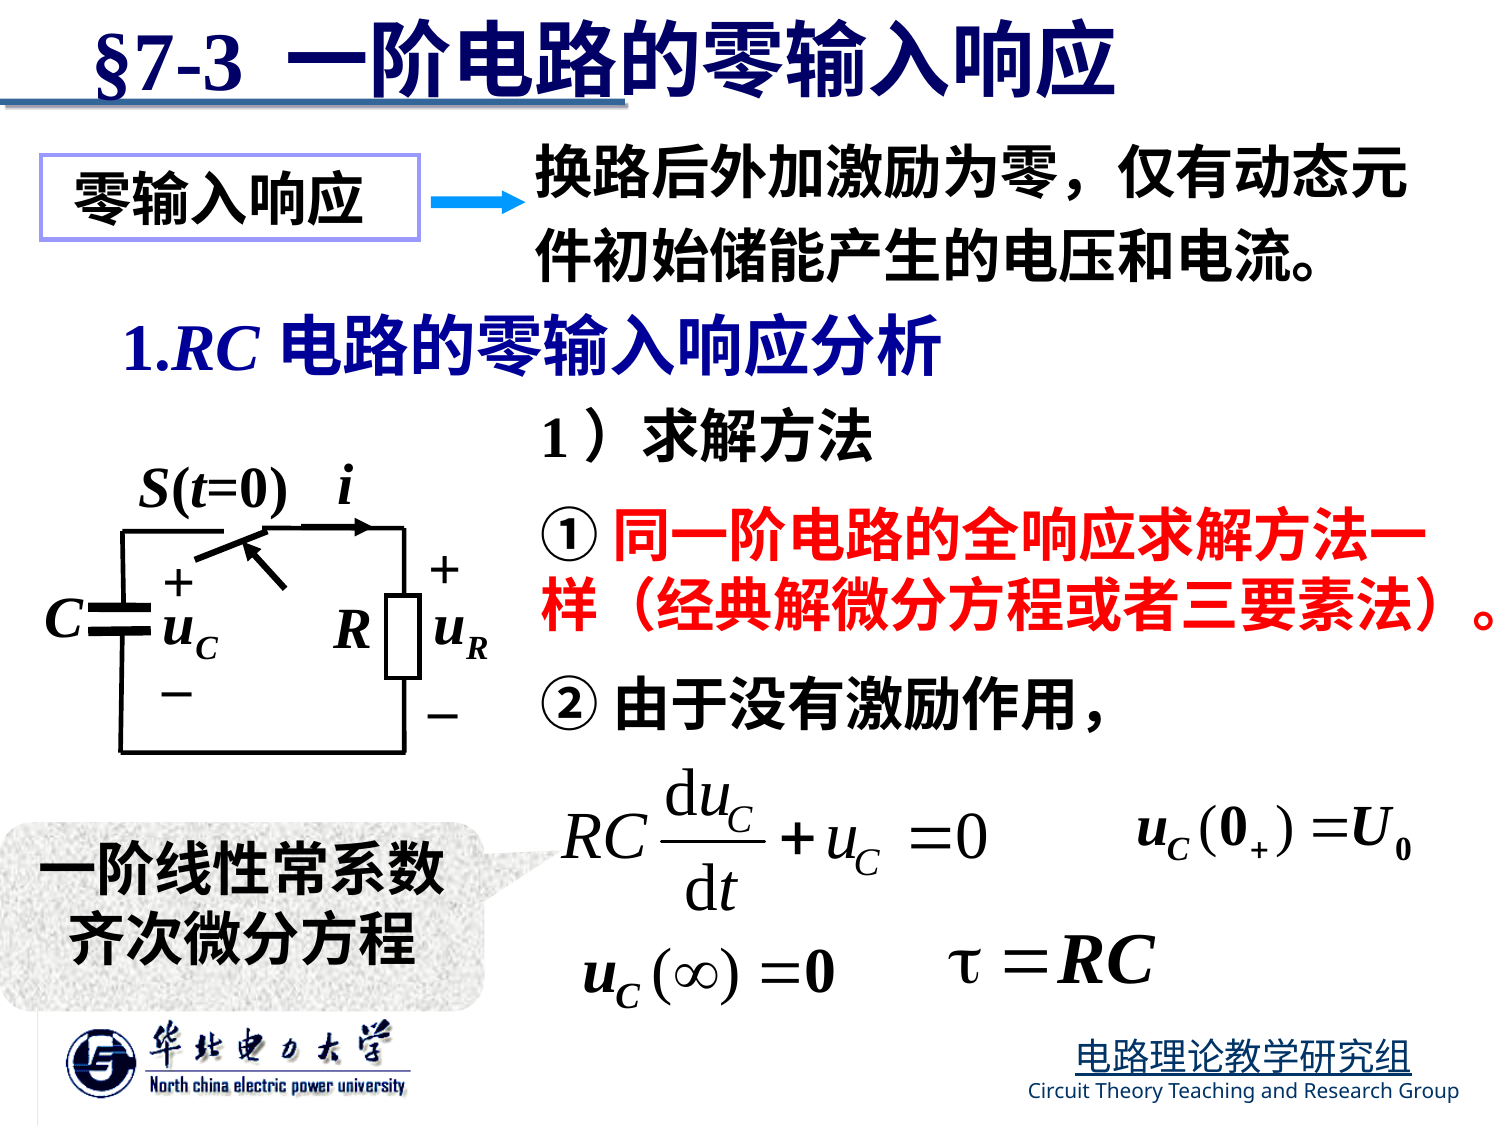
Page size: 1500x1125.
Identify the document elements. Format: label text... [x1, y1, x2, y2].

text_box 1）求解方法 ①同一阶电路的全响应求解方法一样（经典解微分方程或者三要素法）。 ②由于没有激励作用， [525, 391, 1500, 745]
text_box 1.RC电路的零输入响应分析 [88, 296, 1353, 392]
text_box 换路后外加激励为零，仅有动态元件初始储能产生的电压和电流。 [519, 113, 1459, 297]
picture [37, 1012, 413, 1125]
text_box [549, 751, 998, 926]
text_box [572, 928, 845, 1025]
text_box 零输入响应 [41, 154, 419, 240]
text_box 一阶线性常系数齐次微分方程 [0, 822, 549, 1012]
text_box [1128, 786, 1424, 875]
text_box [29, 438, 506, 753]
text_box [938, 916, 1176, 1002]
text_box §7-3 一阶电路的零输入响应 [76, 0, 1223, 115]
text_box [430, 190, 526, 215]
